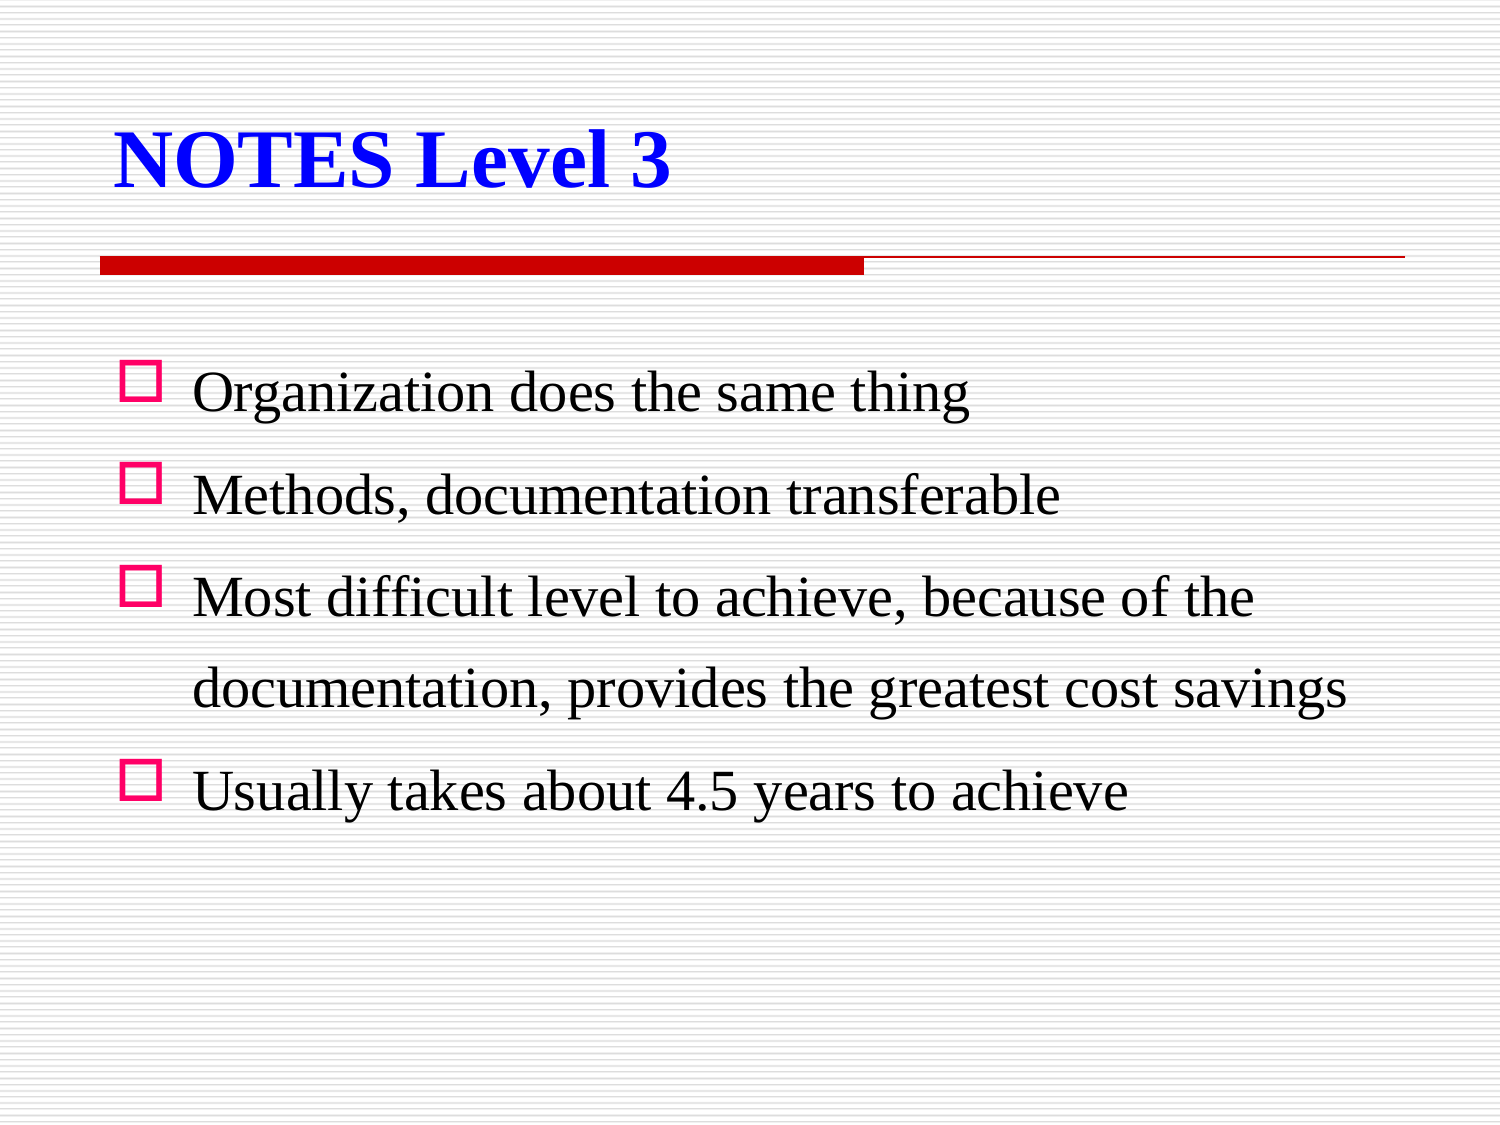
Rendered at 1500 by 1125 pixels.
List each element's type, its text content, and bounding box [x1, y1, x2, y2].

text_box NOTES Level 3 [78, 60, 1354, 248]
text_box Organization does the same thing Methods, documentation transferable Most difficult level to achieve, because of the documentation, provides the greatest cost savings Usually takes about 4.5 years to achieve [100, 324, 1500, 1000]
picture [0, 0, 1500, 1125]
